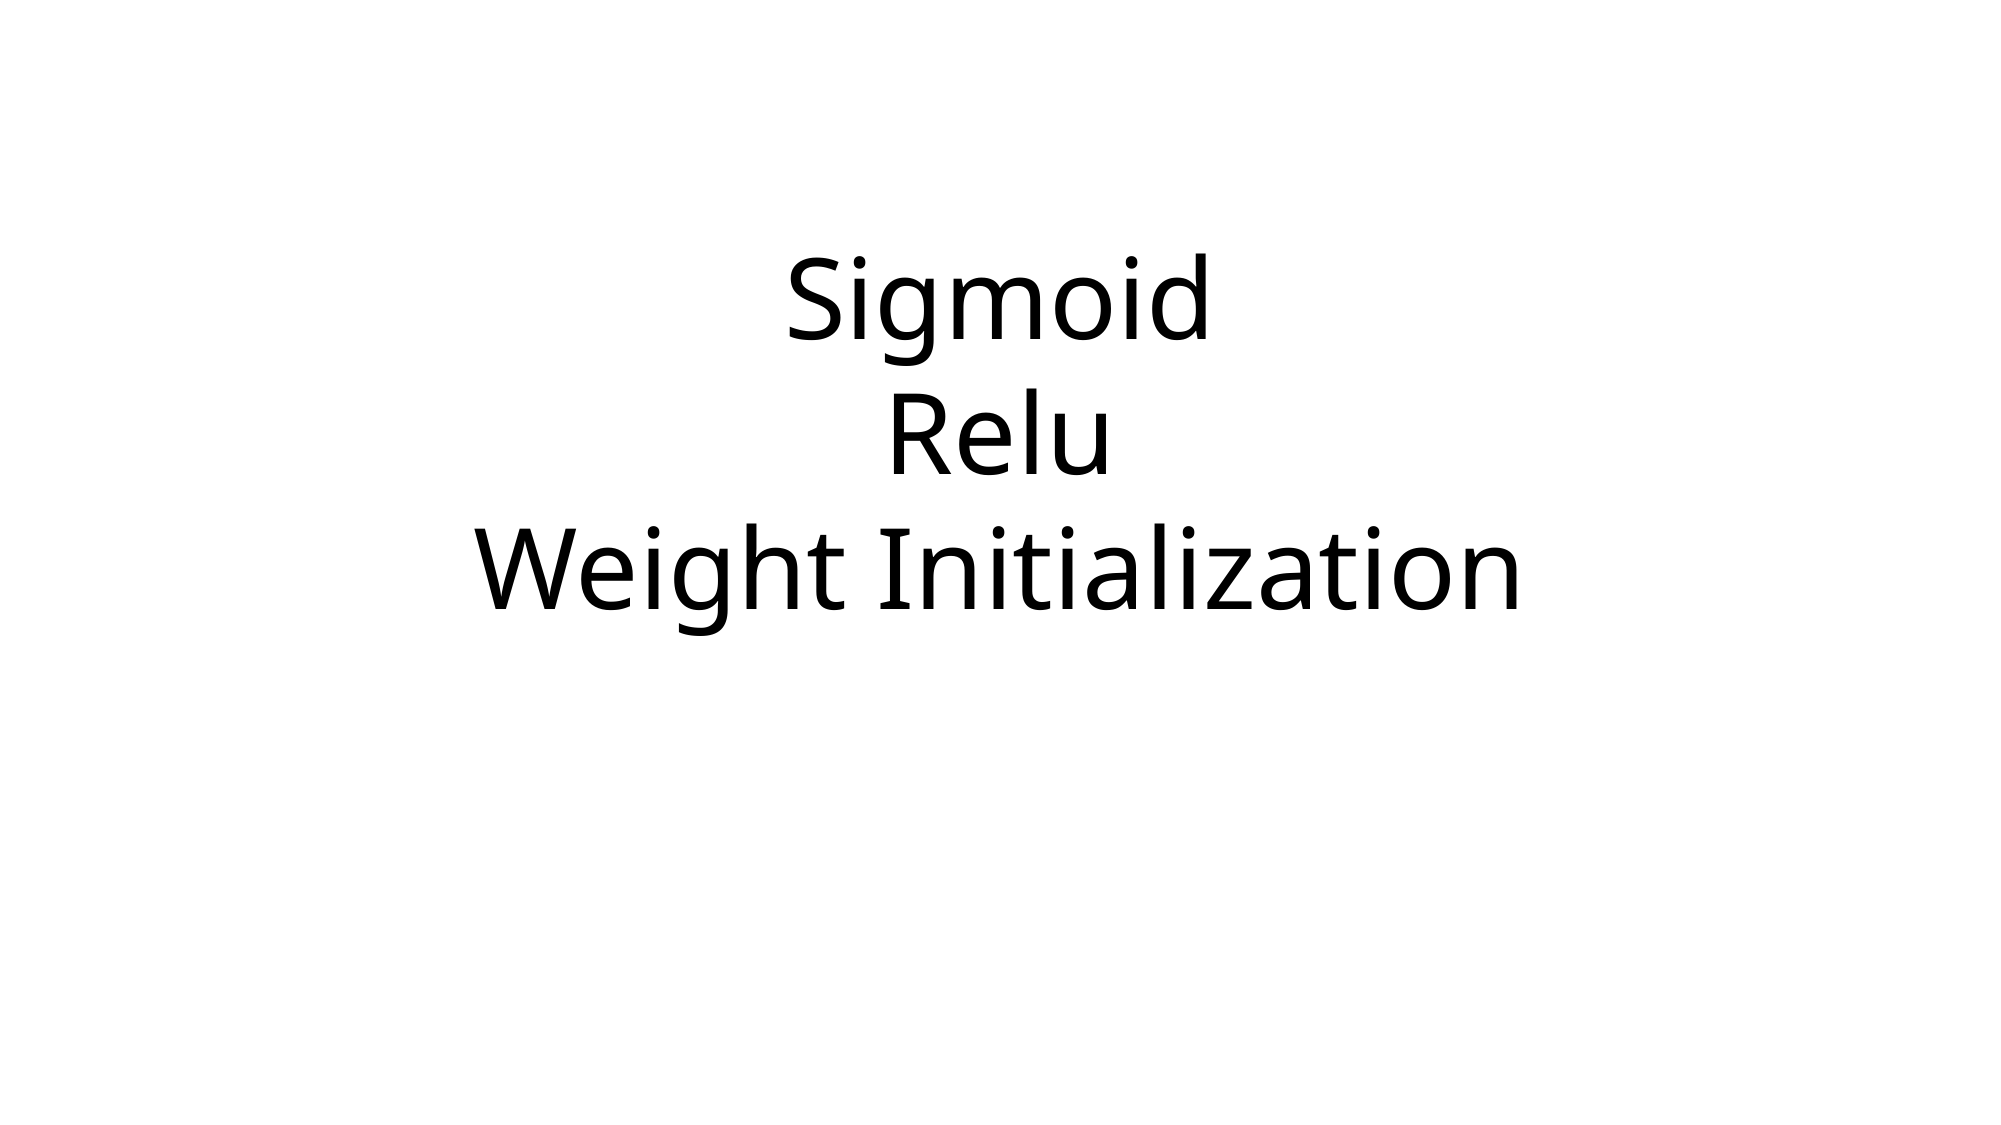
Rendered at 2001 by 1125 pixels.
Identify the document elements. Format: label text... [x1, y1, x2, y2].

text_box Sigmoid Relu Weight Initialization [49, 219, 1951, 640]
